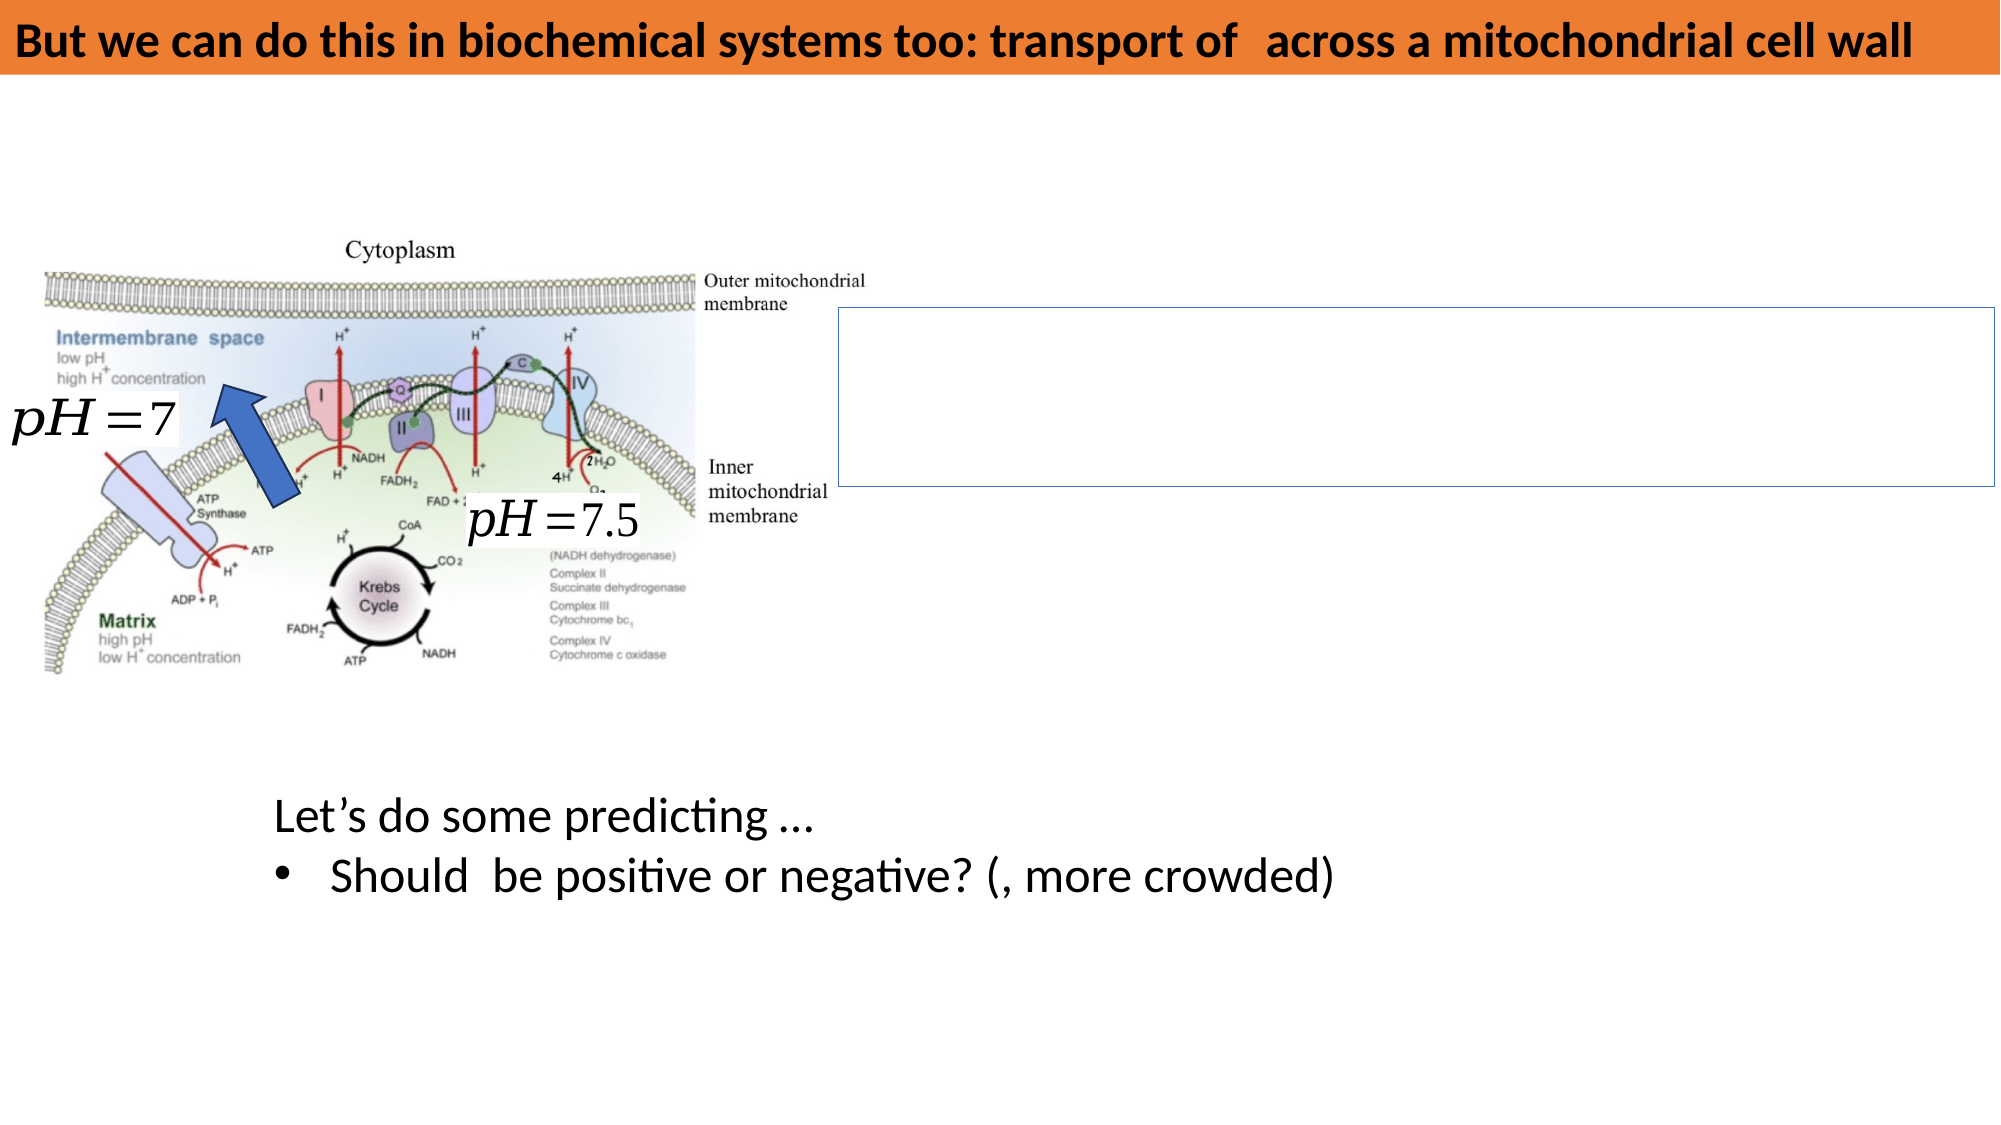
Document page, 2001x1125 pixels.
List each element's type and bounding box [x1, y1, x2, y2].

text_box [5, 219, 1995, 685]
